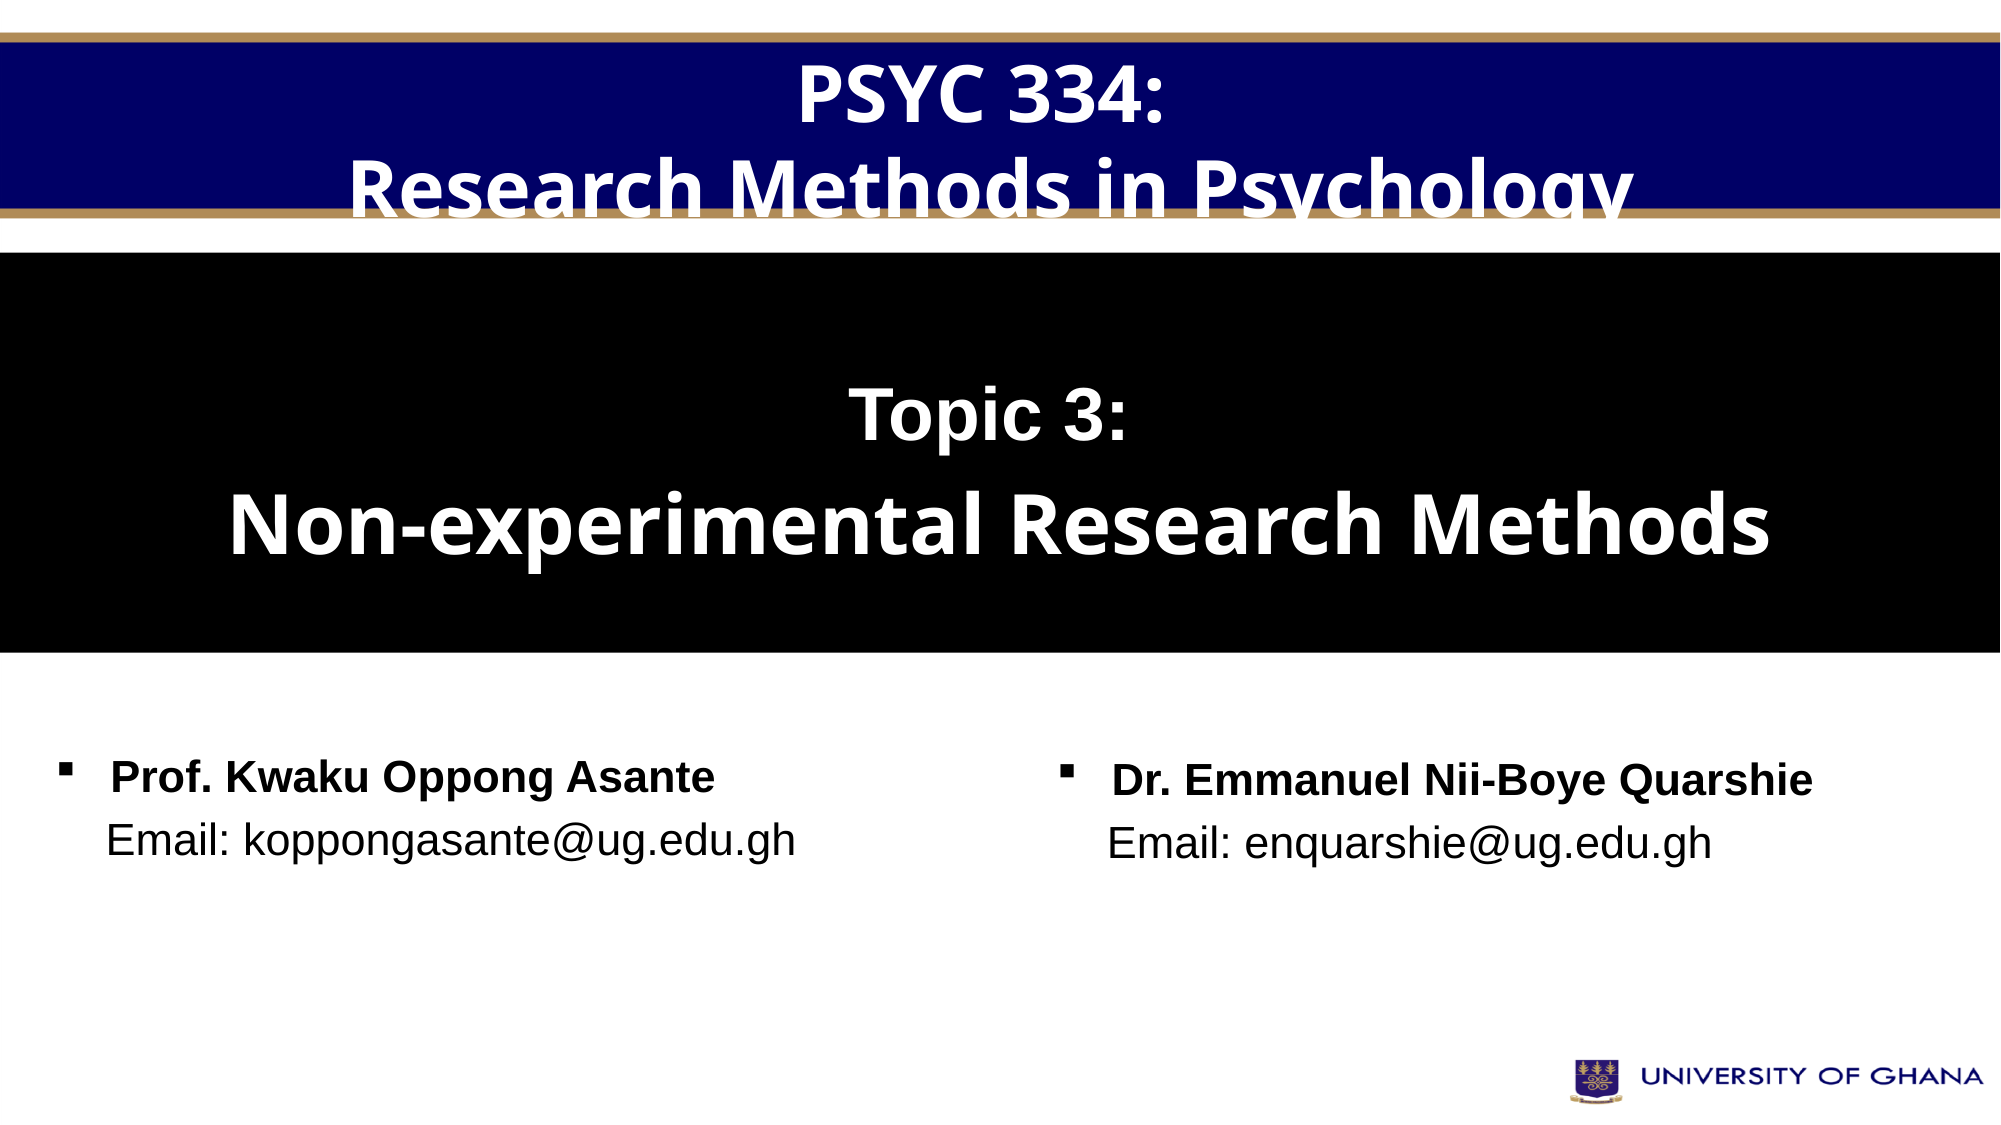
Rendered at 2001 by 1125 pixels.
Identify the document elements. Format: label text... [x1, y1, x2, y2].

picture [0, 0, 2001, 1125]
text_box Dr. Emmanuel Nii-Boye Quarshie Email: enquarshie@ug.edu.gh [1041, 742, 2000, 875]
text_box Prof. Kwaku Oppong Asante Email: koppongasante@ug.edu.gh [40, 740, 910, 873]
text_box Topic 3: Non-experimental Research Methods [0, 252, 2000, 653]
title PSYC 334: Research Methods in Psychology [176, 45, 1806, 233]
